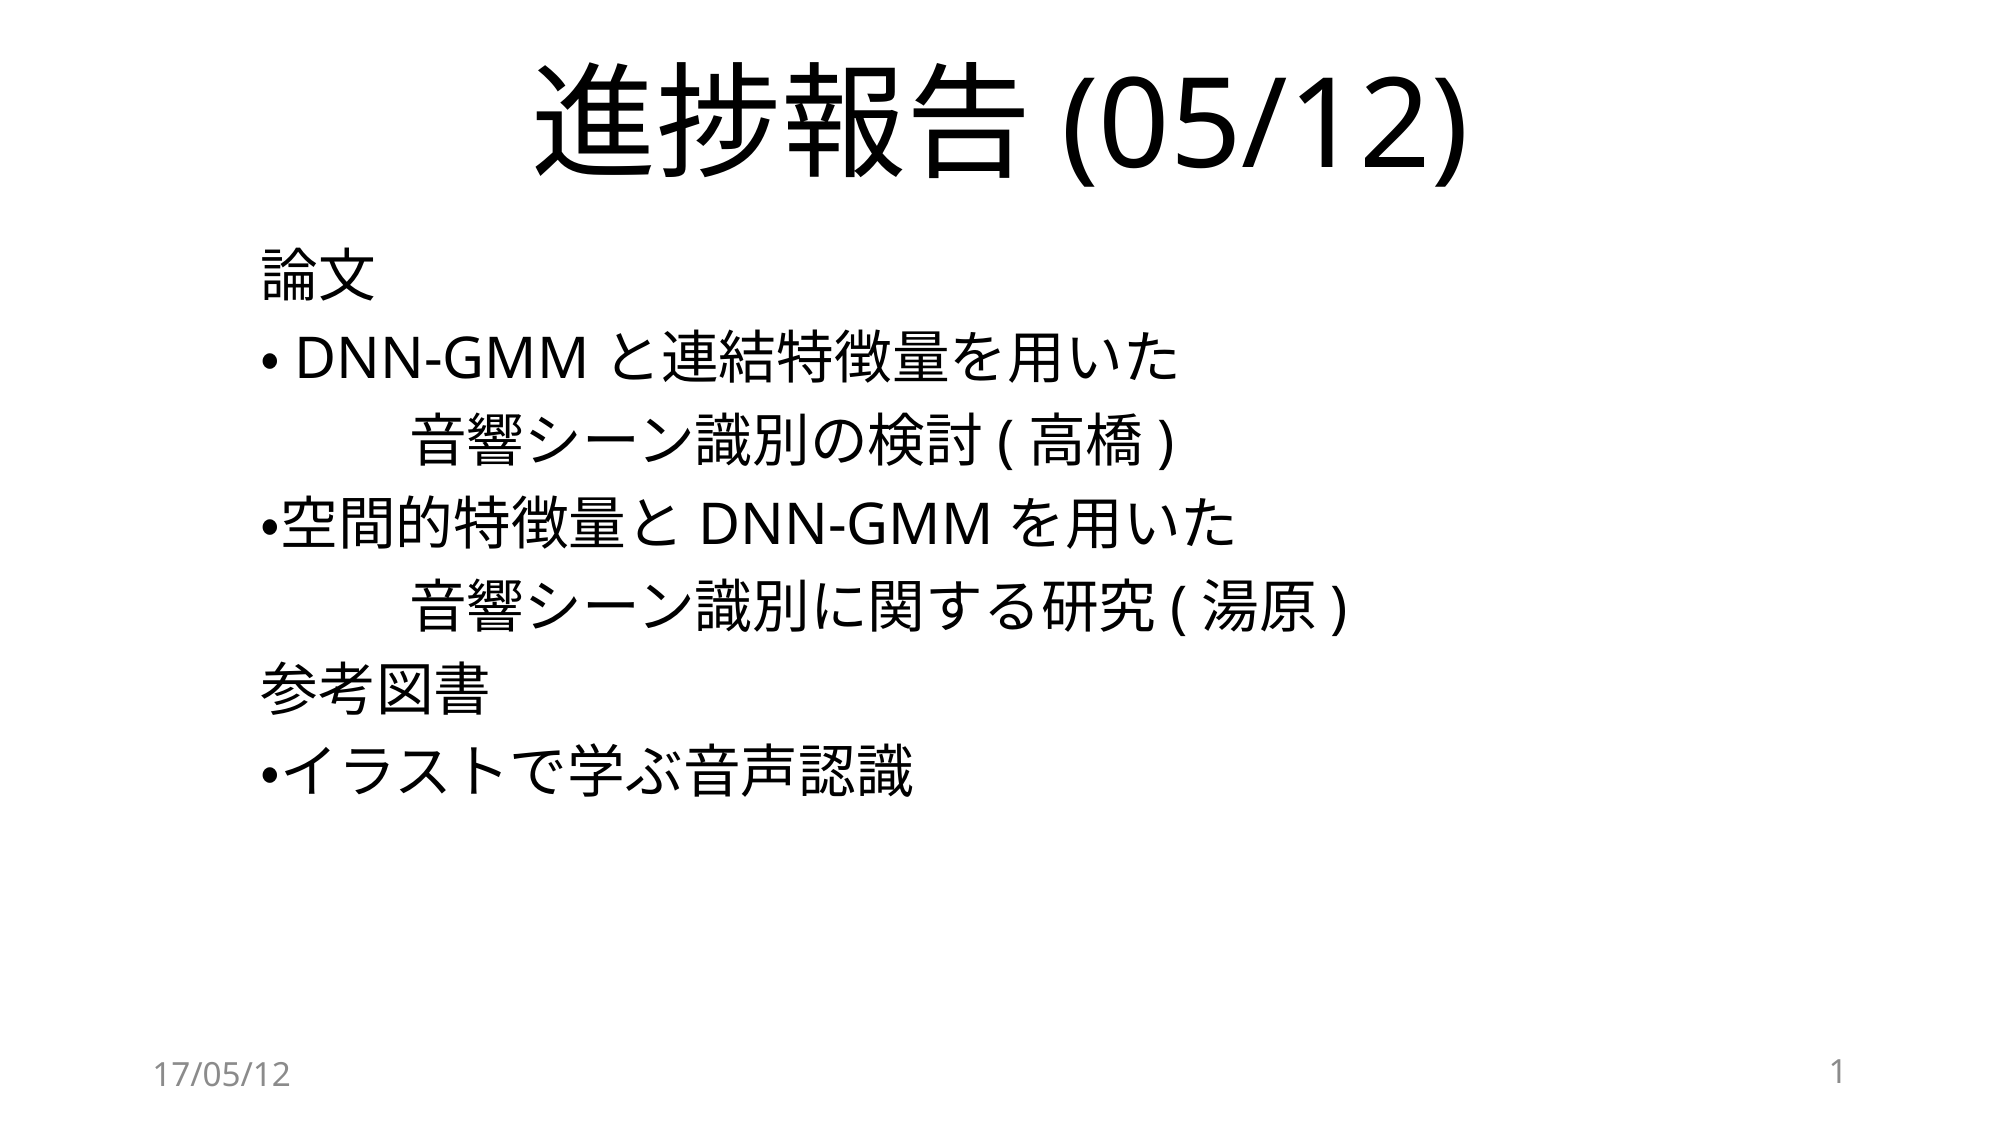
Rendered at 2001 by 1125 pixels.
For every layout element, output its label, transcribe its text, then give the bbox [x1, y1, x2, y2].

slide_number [137, 1042, 588, 1103]
slide_number 1 [1412, 1042, 1863, 1103]
subtitle 論文 ・DNN-GMMと連結特徴量を用いた 音響シーン識別の検討(高橋) ・空間的特徴量とDNN-GMMを用いた 音響シーン識別に関する研究(湯原) 参考図書 ・イラストで学ぶ音声認識 [245, 238, 1827, 819]
title 進捗報告(05/12) [249, 41, 1750, 202]
